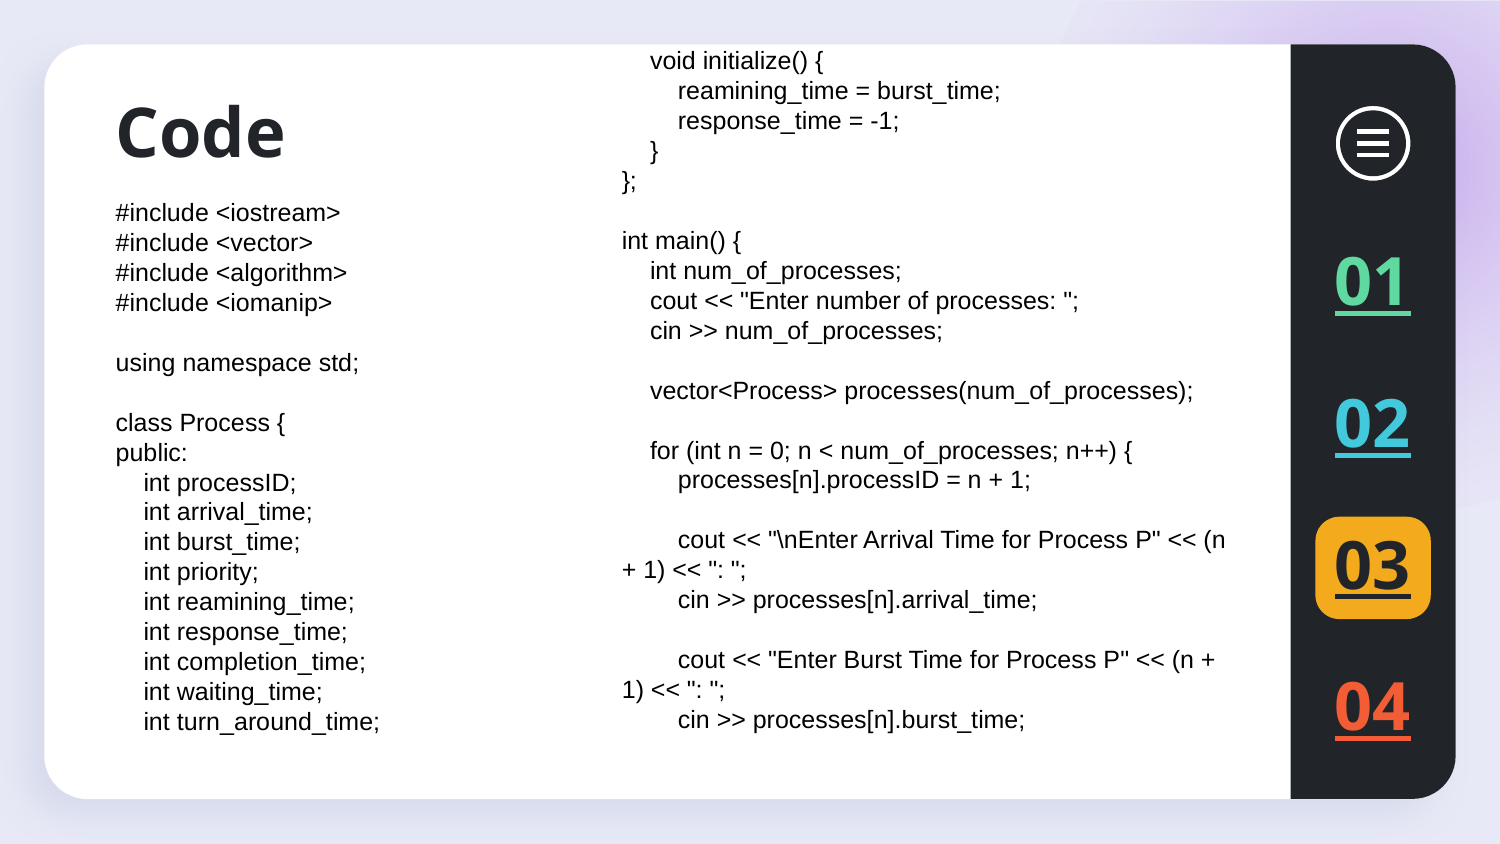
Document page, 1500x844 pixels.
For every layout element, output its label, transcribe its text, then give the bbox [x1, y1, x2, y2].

text_box [1324, 516, 1422, 522]
title Code [100, 88, 606, 167]
text_box #include <iostream> #include <vector> #include <algorithm> #include <iomanip> using namespace std; class Process { public: int processID; int arrival_time; int burst_time; int priority; int reamining_time; int response_time; int completion_time; int waiting_time; int turn_around_time; [100, 181, 653, 751]
text_box 02 [1313, 380, 1434, 472]
text_box 01 [1313, 239, 1434, 330]
text_box void initialize() { reamining_time = burst_time; response_time = -1; } }; int main() { int num_of_processes; cout << "Enter number of processes: "; cin >> num_of_processes; vector<Process> processes(num_of_processes); for (int n = 0; n < num_of_processes; n++) { processes[n].processID = n + 1; cout << "\nEnter Arrival Time for Process P" << (n + 1) << ": "; cin >> processes[n].arrival_time; cout << "Enter Burst Time for Process P" << (n + 1) << ": "; cin >> processes[n].burst_time; [606, 0, 1253, 749]
text_box 04 [1313, 664, 1434, 755]
text_box [1335, 105, 1412, 182]
text_box [1324, 614, 1422, 620]
text_box 03 [1313, 522, 1434, 614]
